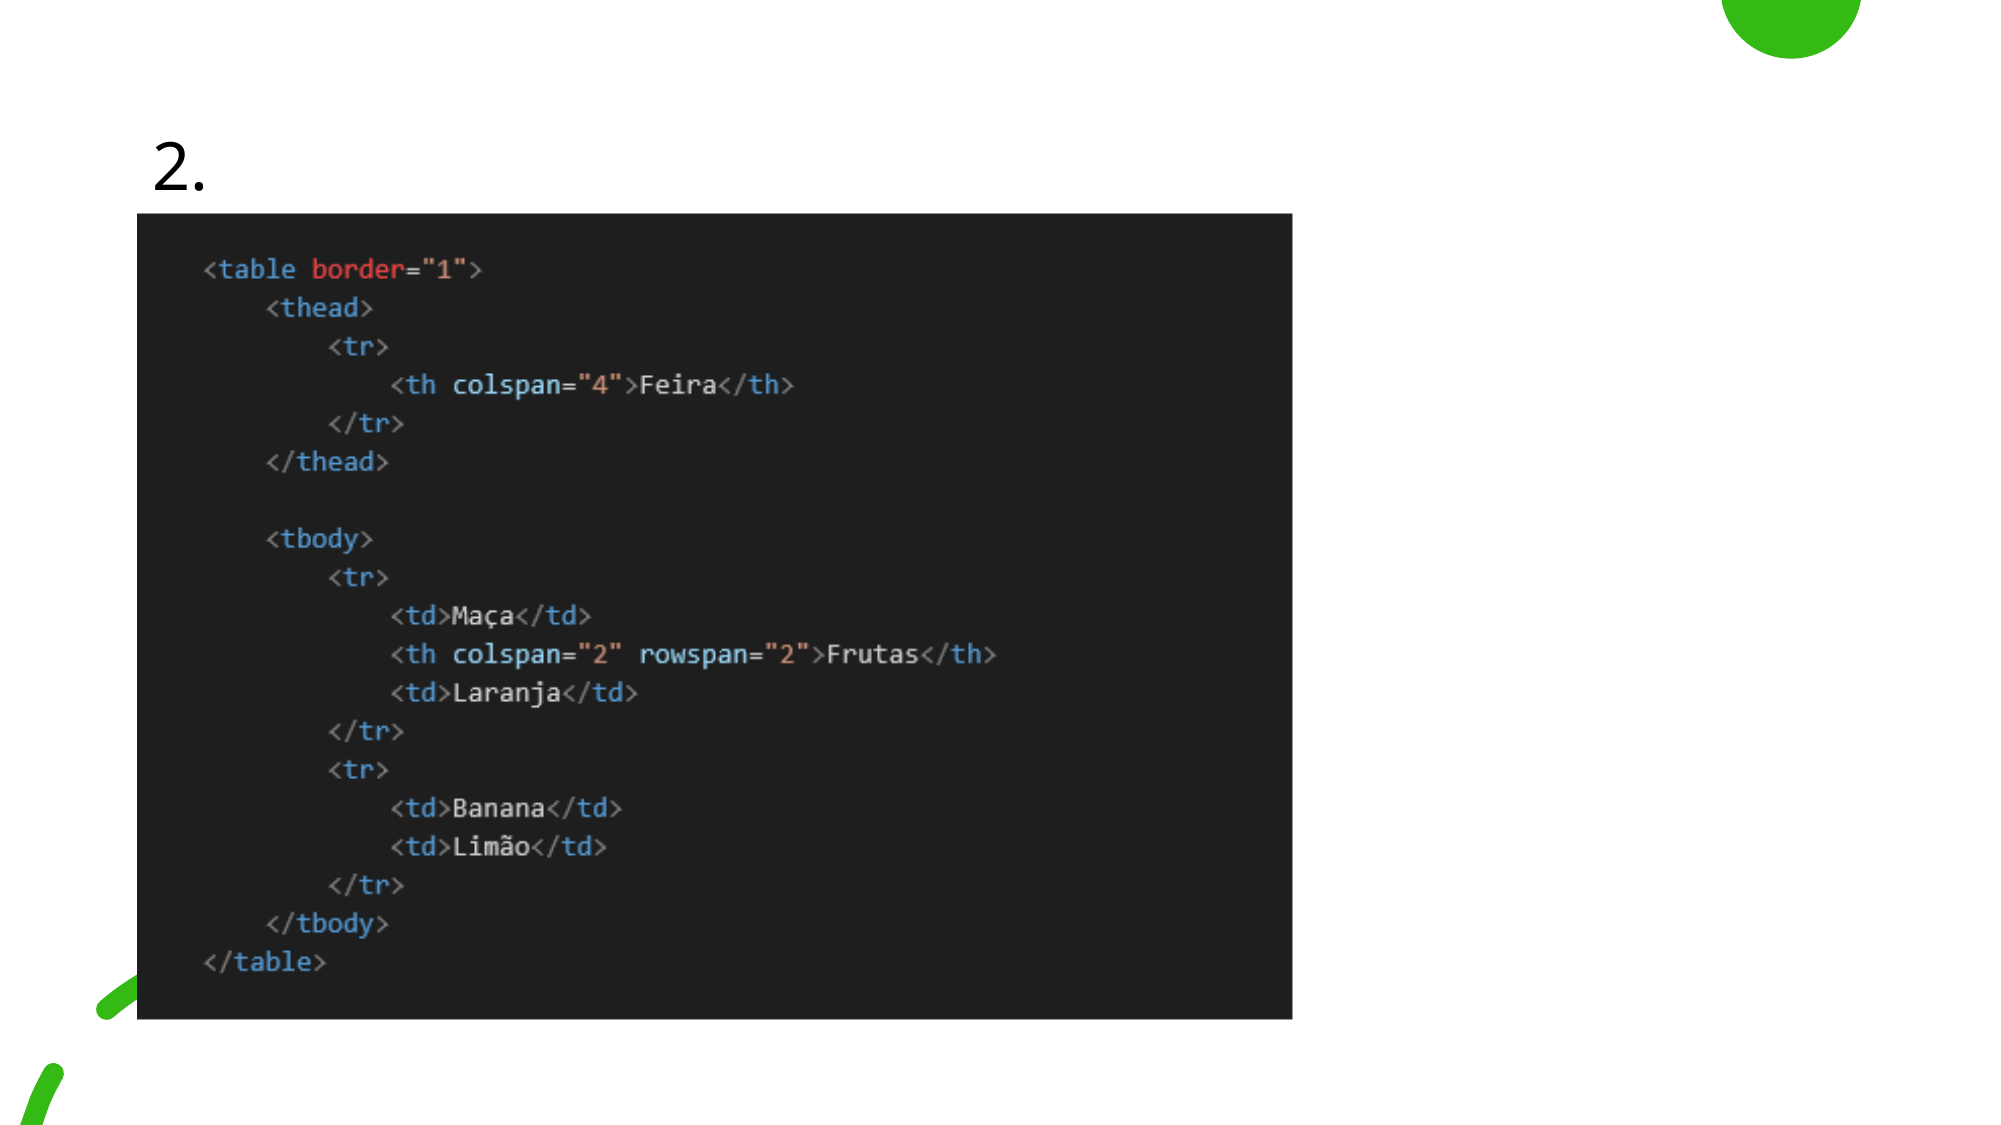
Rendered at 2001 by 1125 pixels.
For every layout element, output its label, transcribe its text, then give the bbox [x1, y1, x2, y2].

title 2. [137, 59, 1863, 278]
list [137, 212, 1295, 1024]
